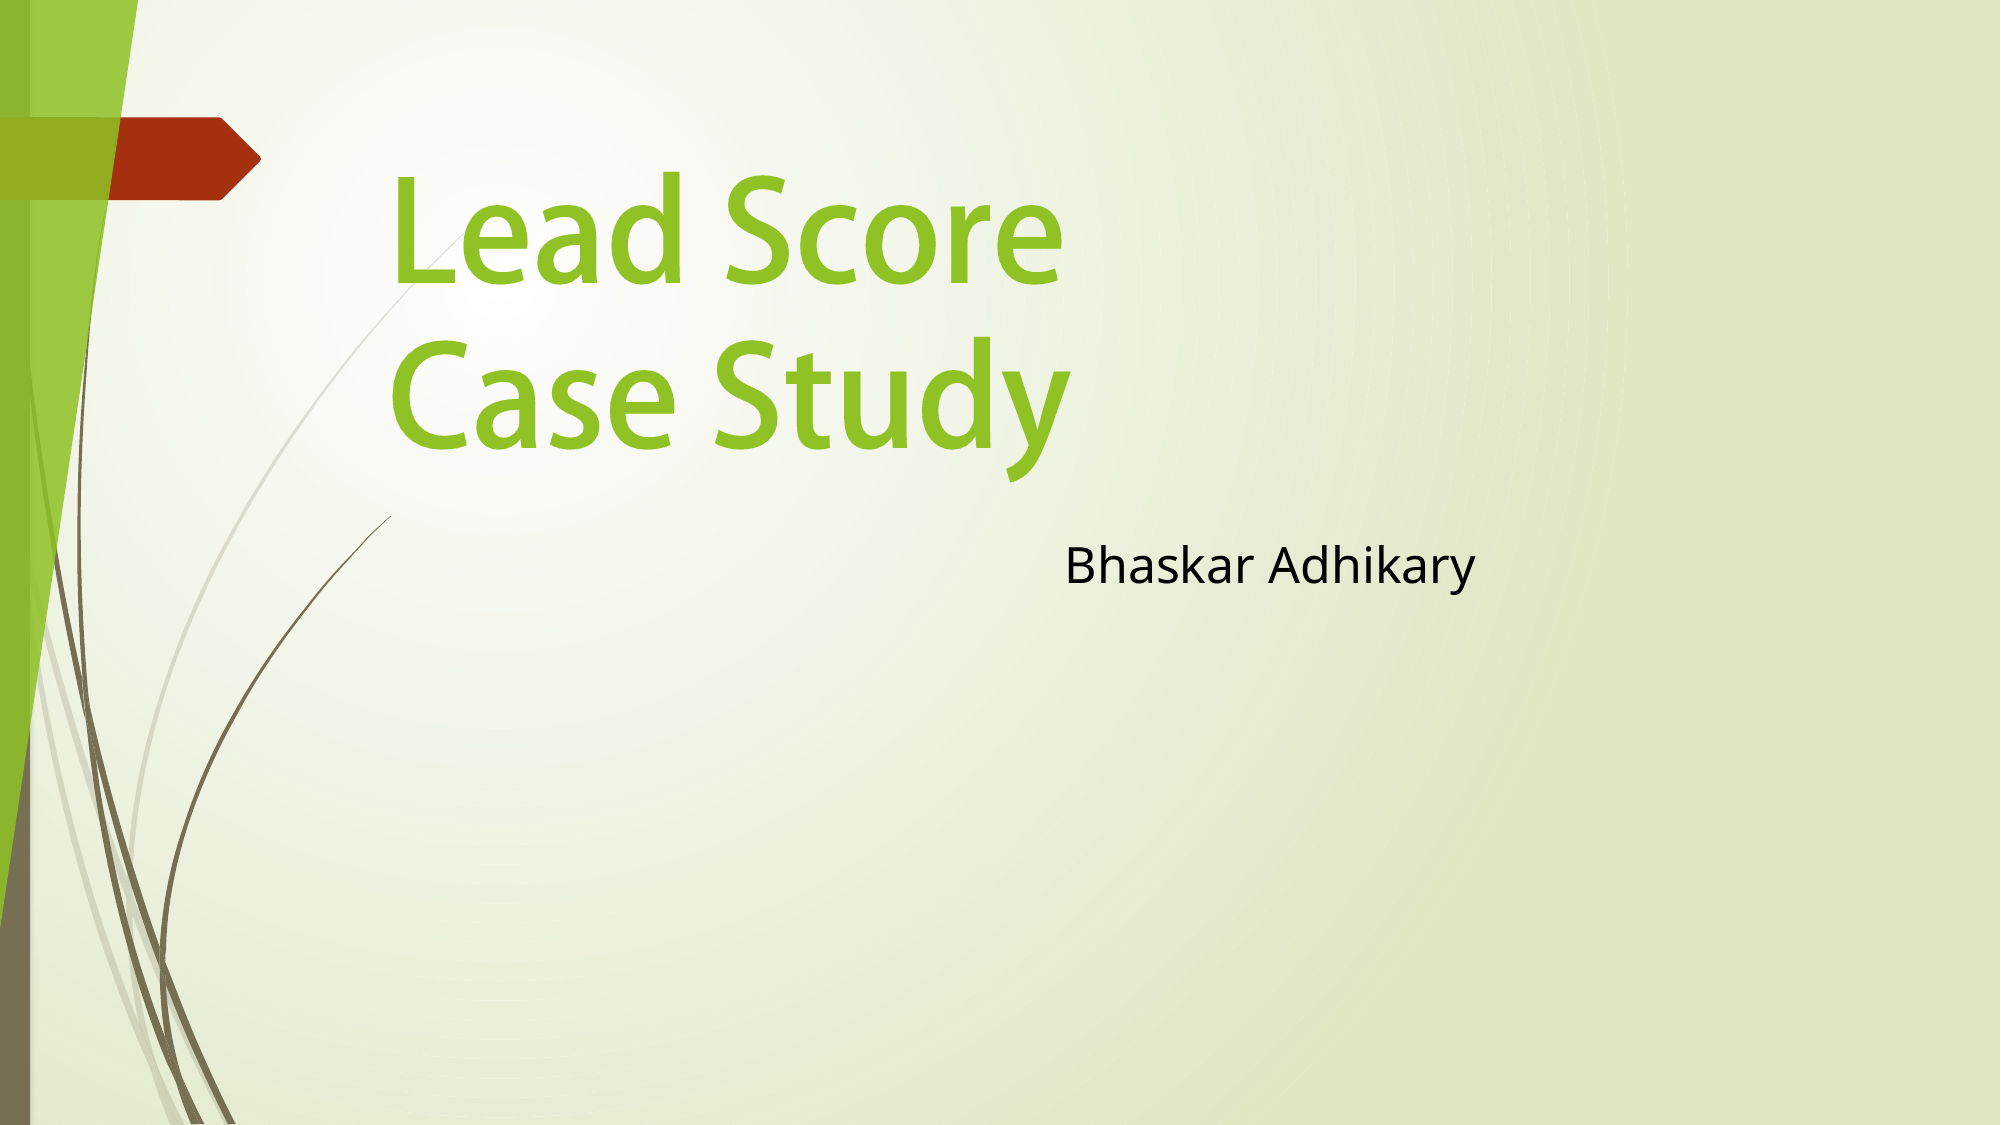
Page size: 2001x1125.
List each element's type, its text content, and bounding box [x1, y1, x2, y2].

text_box [0, 0, 139, 930]
text_box Bhaskar Adhikary [1062, 531, 1725, 594]
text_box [387, 149, 1162, 487]
